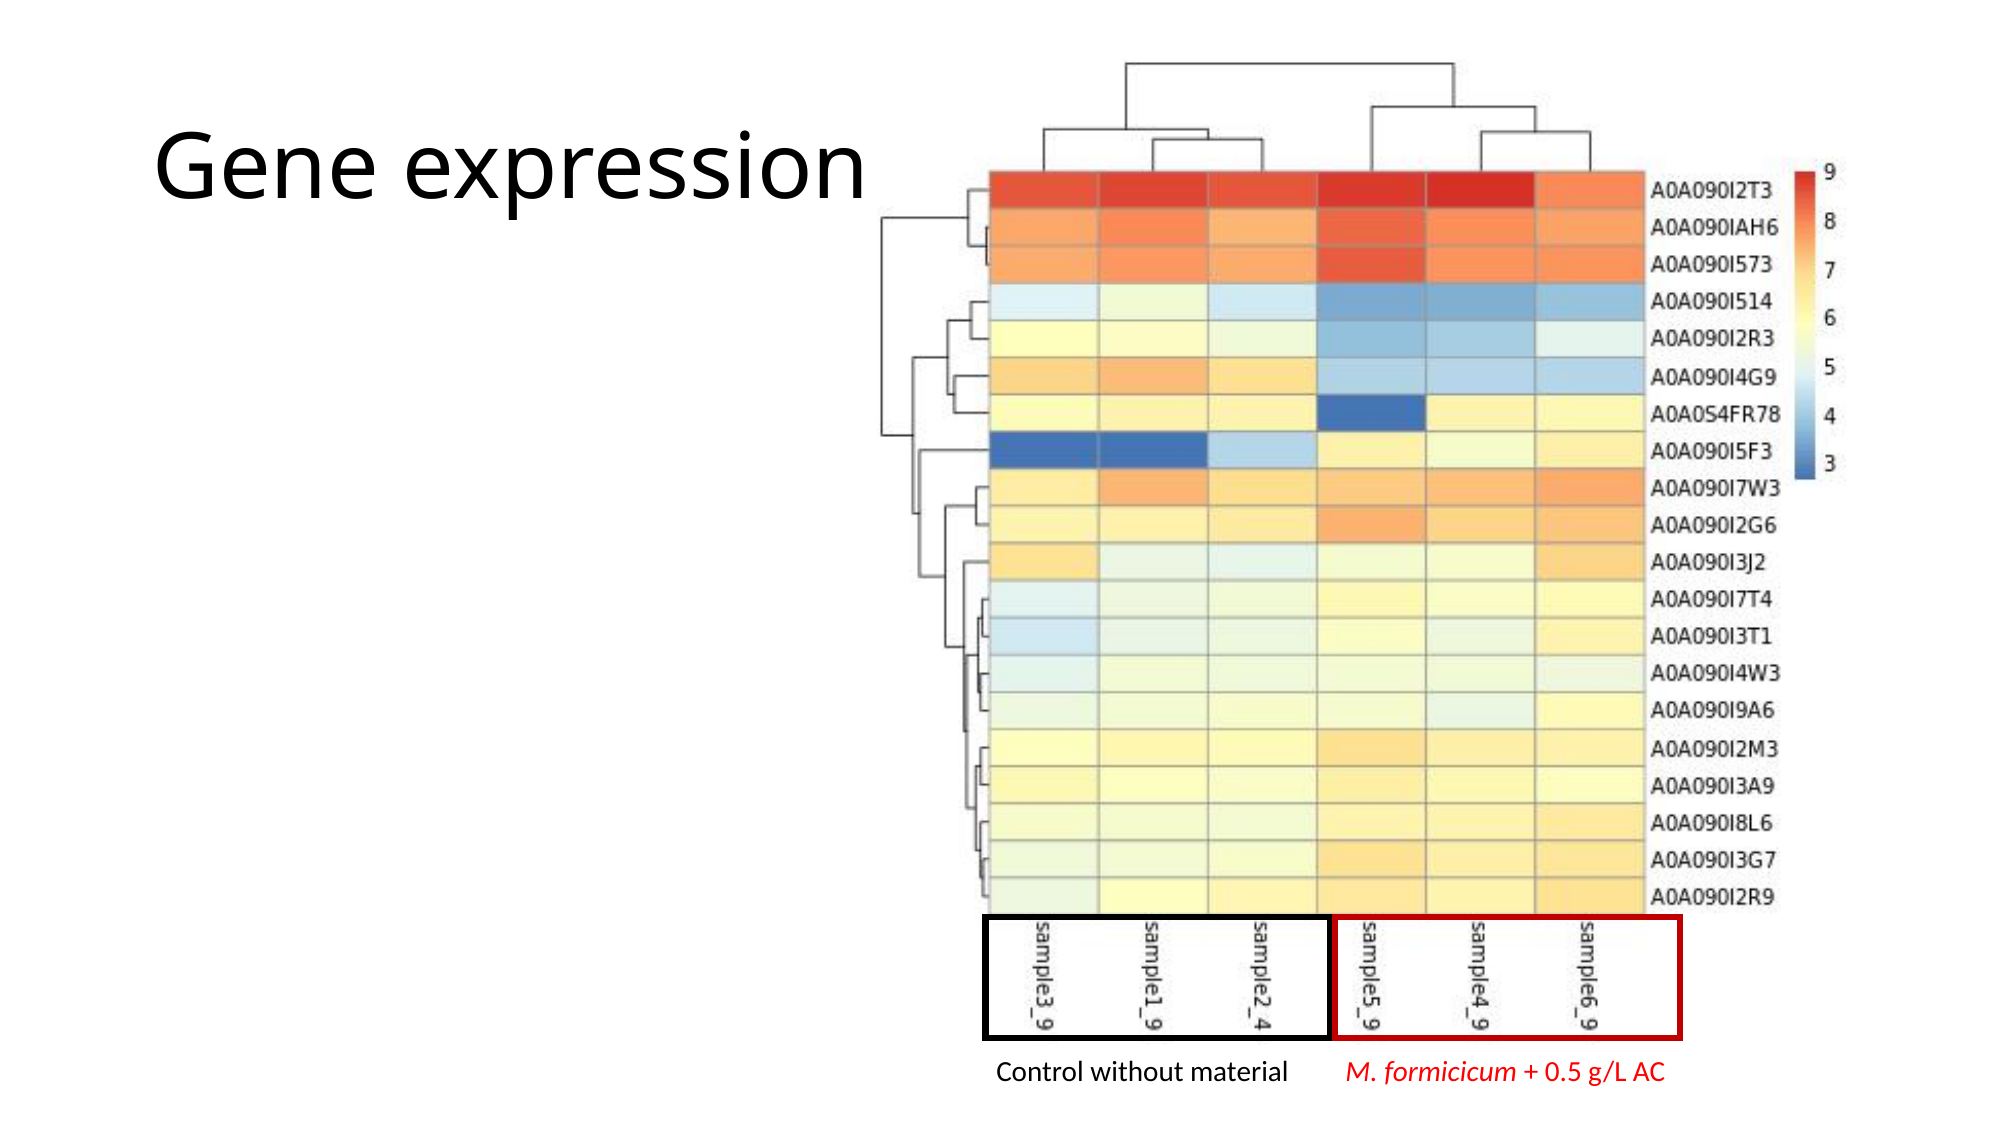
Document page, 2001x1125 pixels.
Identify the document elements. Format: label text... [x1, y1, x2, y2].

title Gene expression [137, 59, 877, 278]
text_box Control without material [981, 1045, 1330, 1095]
text_box M. formicicum + 0.5 g/L AC [1330, 1045, 1751, 1095]
picture [877, 59, 1863, 1045]
